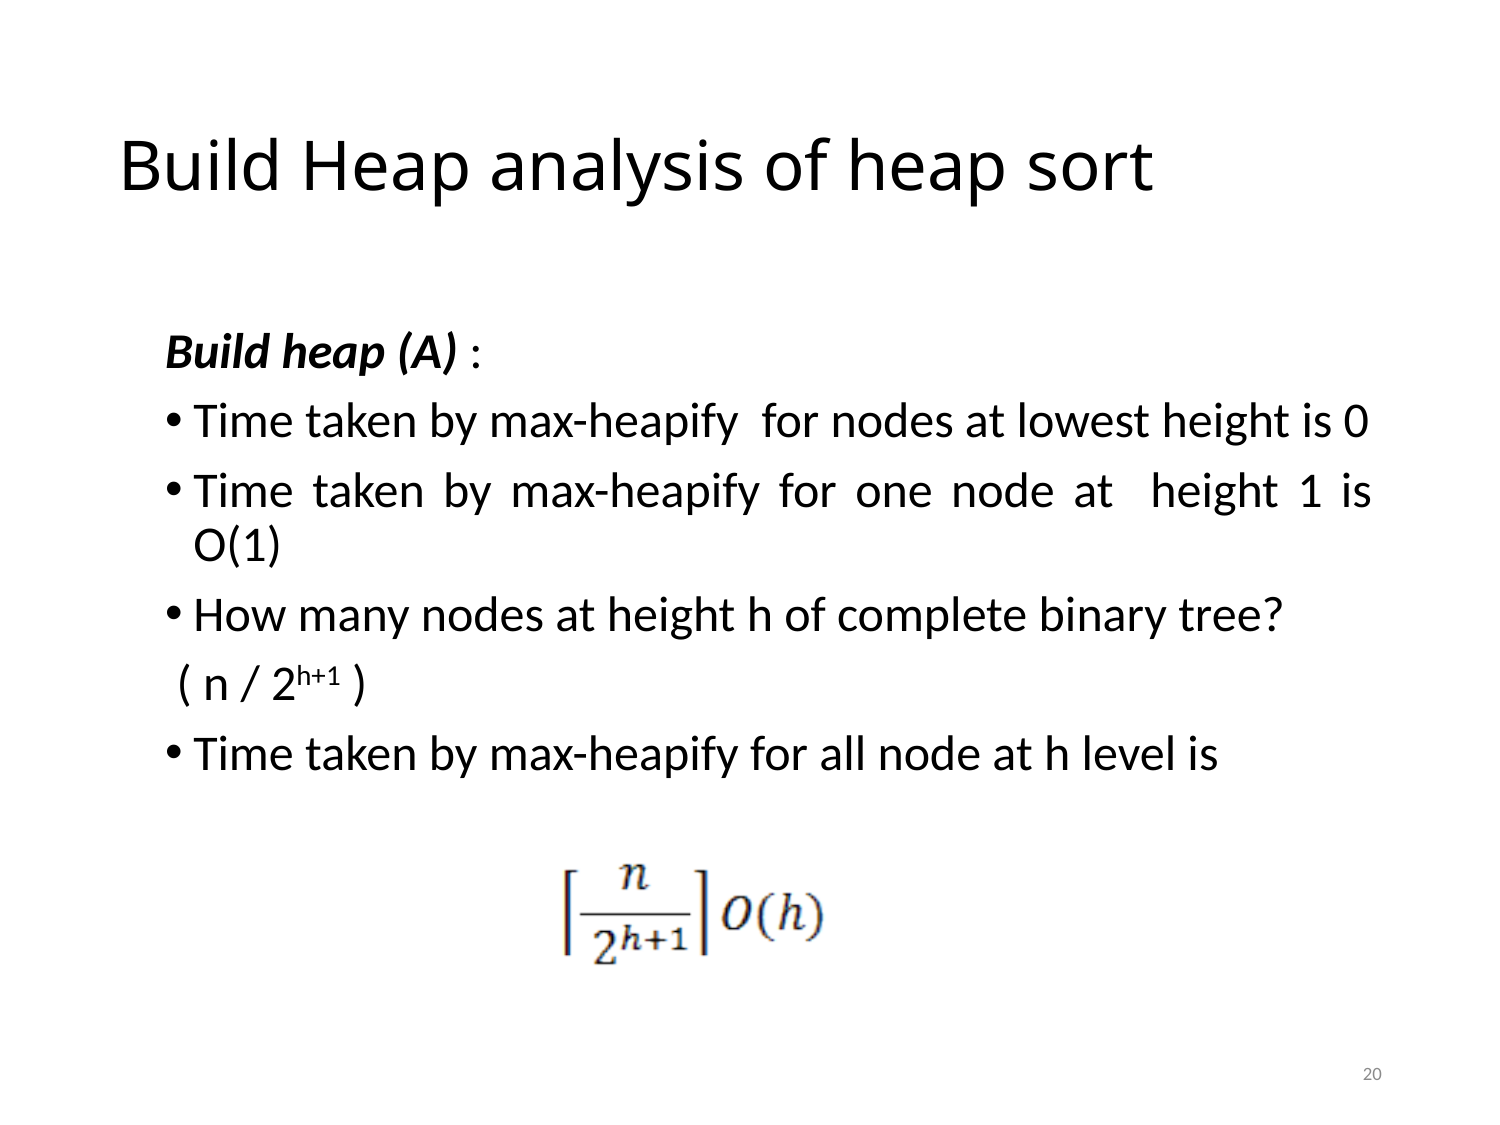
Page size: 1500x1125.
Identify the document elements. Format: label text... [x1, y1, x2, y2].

slide_number 20 [1059, 1042, 1397, 1103]
picture [549, 862, 849, 977]
list Build heap (A) : Time taken by max-heapify for nodes at lowest height is 0 Time taken by max-heapify for one node at height 1 is O(1) How many nodes at height h of complete binary tree? ( n / 2h+1 ) Time taken by max-heapify for all node at h level is [150, 241, 1388, 1049]
title Build Heap analysis of heap sort [103, 59, 1397, 278]
